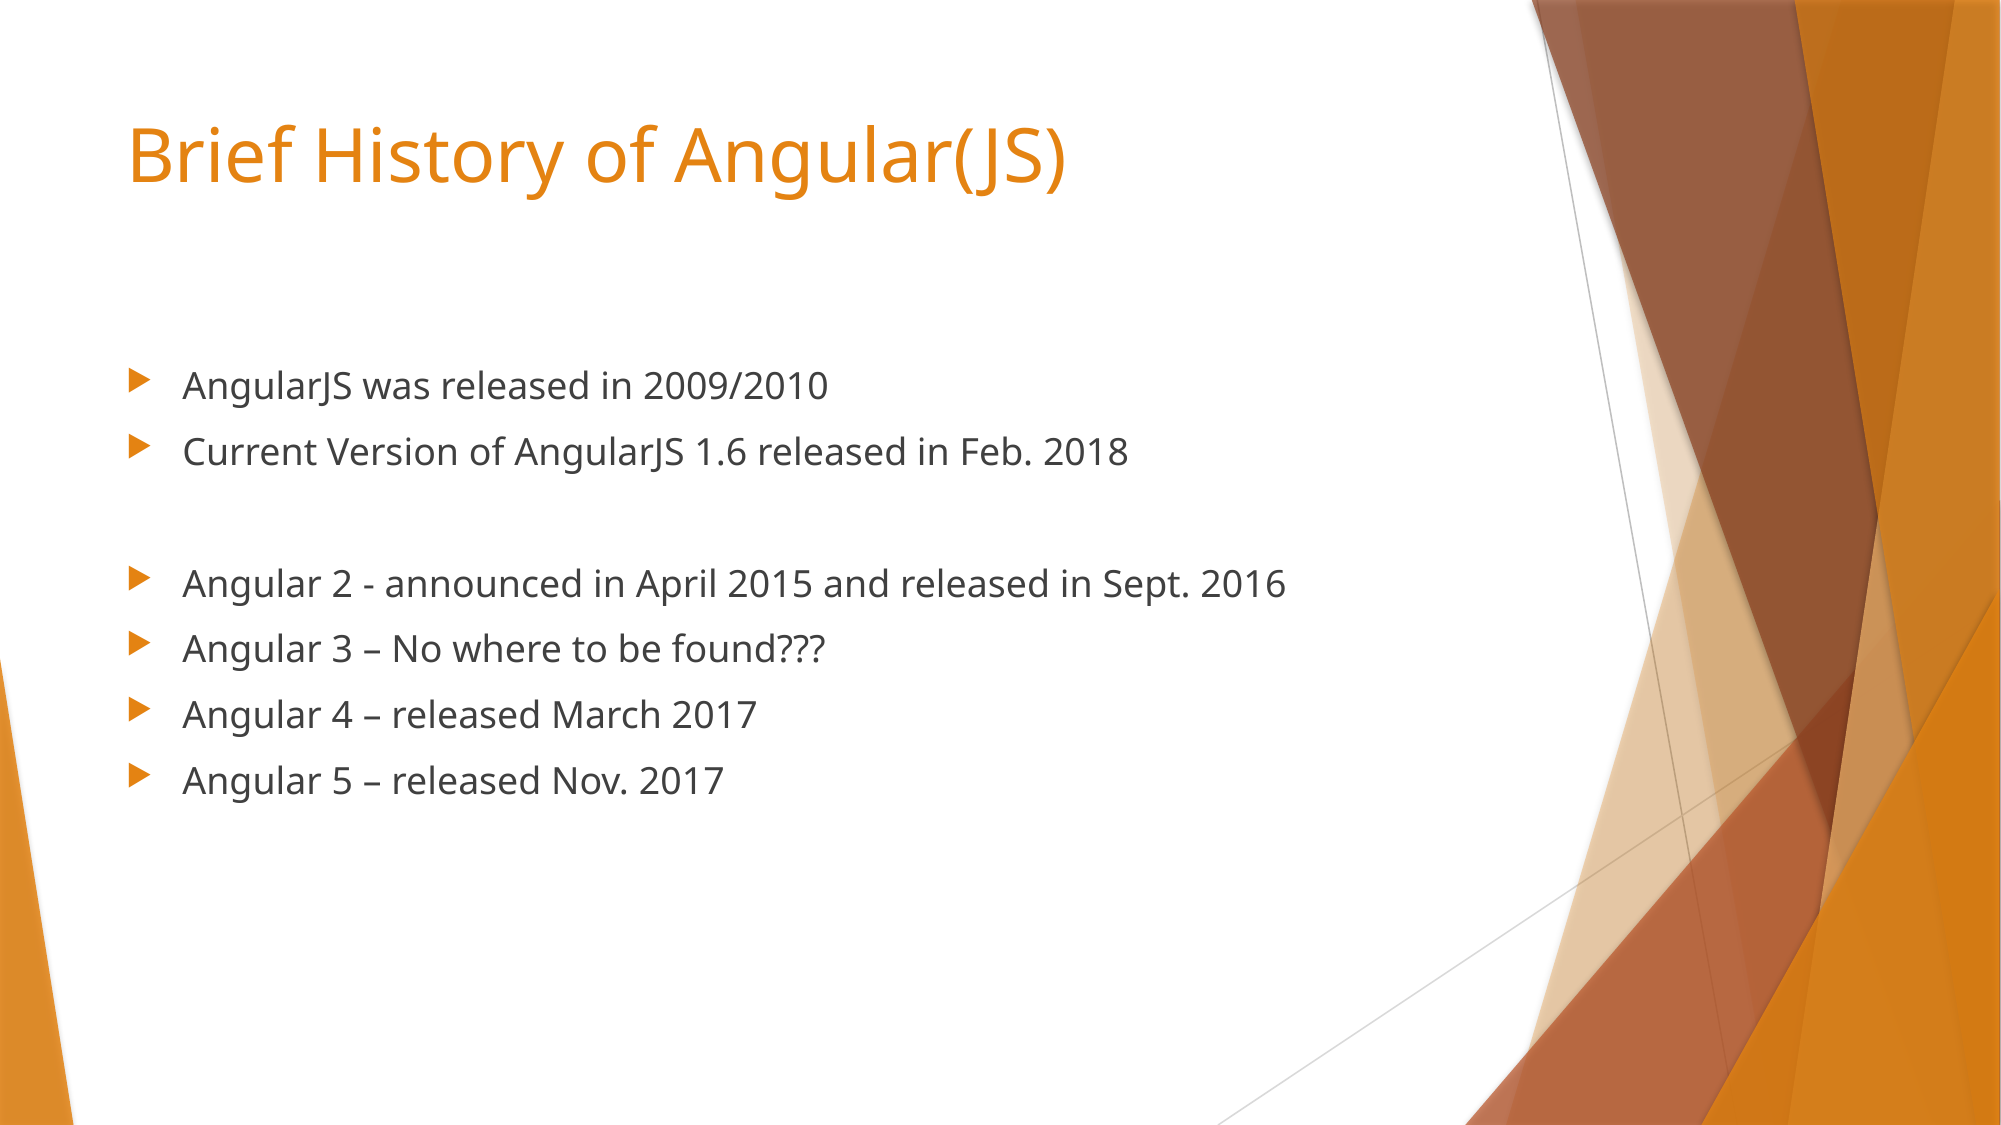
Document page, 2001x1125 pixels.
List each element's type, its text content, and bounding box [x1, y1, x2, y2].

list AngularJS was released in 2009/2010 Current Version of AngularJS 1.6 released in Feb. 2018 Angular 2 - announced in April 2015 and released in Sept. 2016 Angular 3 – No where to be found??? Angular 4 – released March 2017 Angular 5 – released Nov. 2017 [111, 354, 1522, 992]
title Brief History of Angular(JS) [111, 99, 1522, 317]
